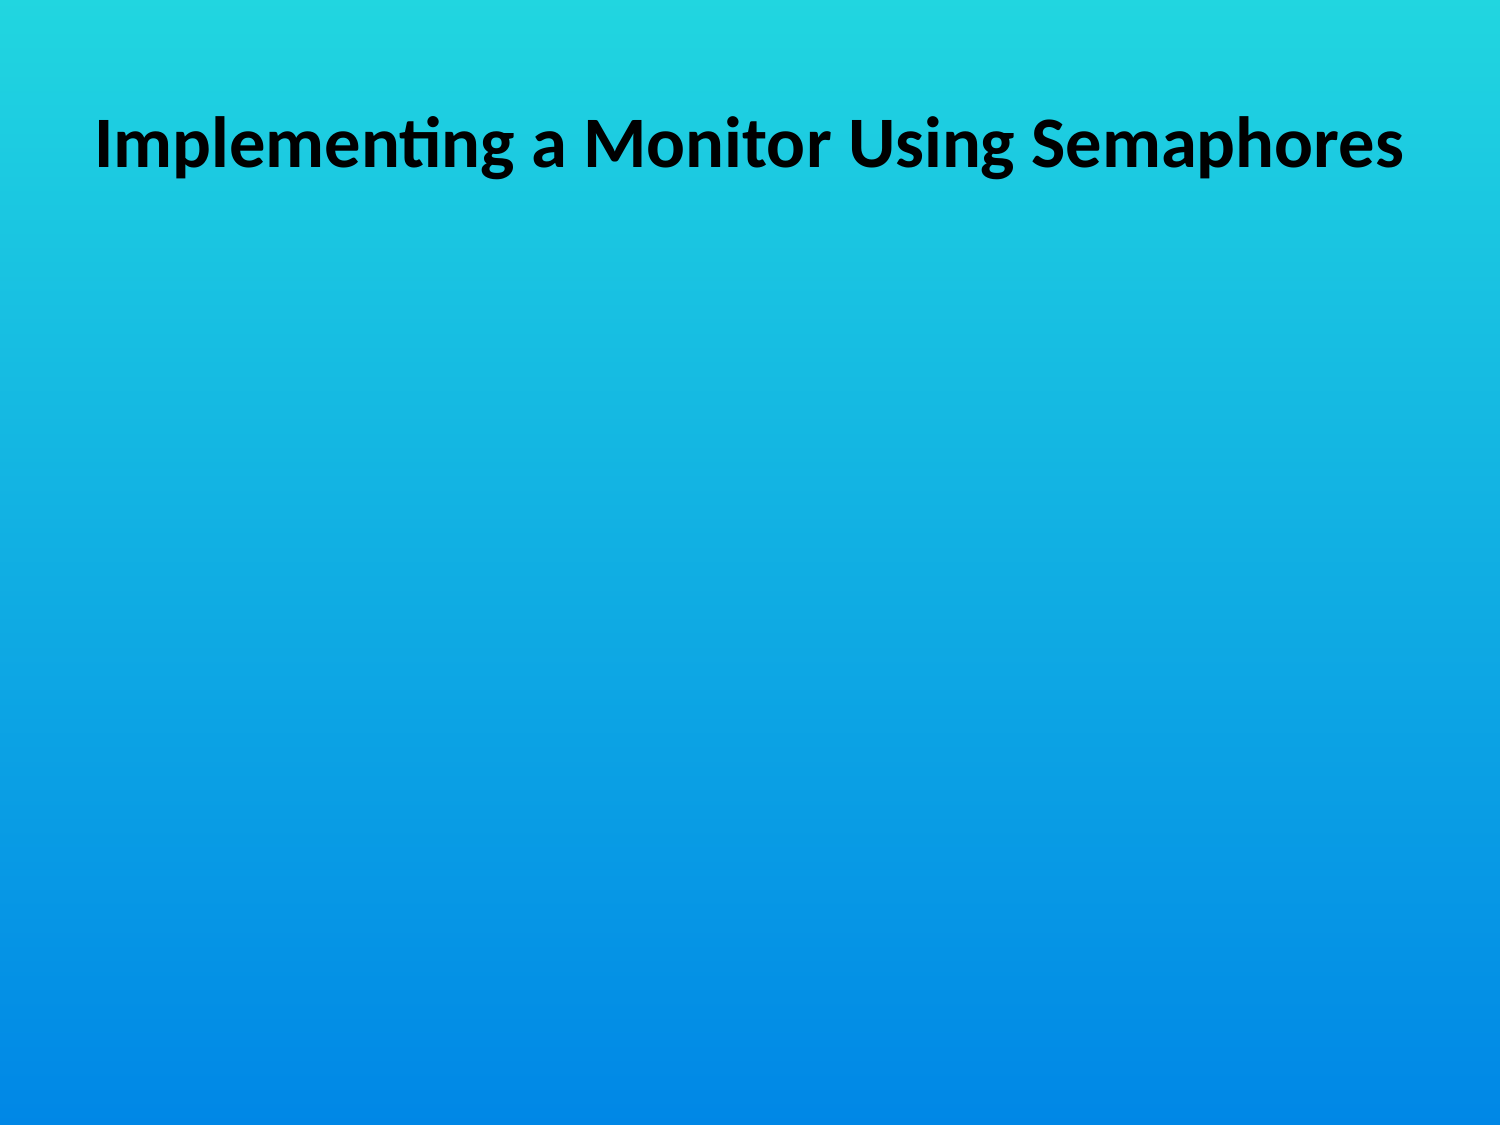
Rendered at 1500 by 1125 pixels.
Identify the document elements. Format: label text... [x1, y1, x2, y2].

title Implementing a Monitor Using Semaphores [75, 45, 1425, 233]
